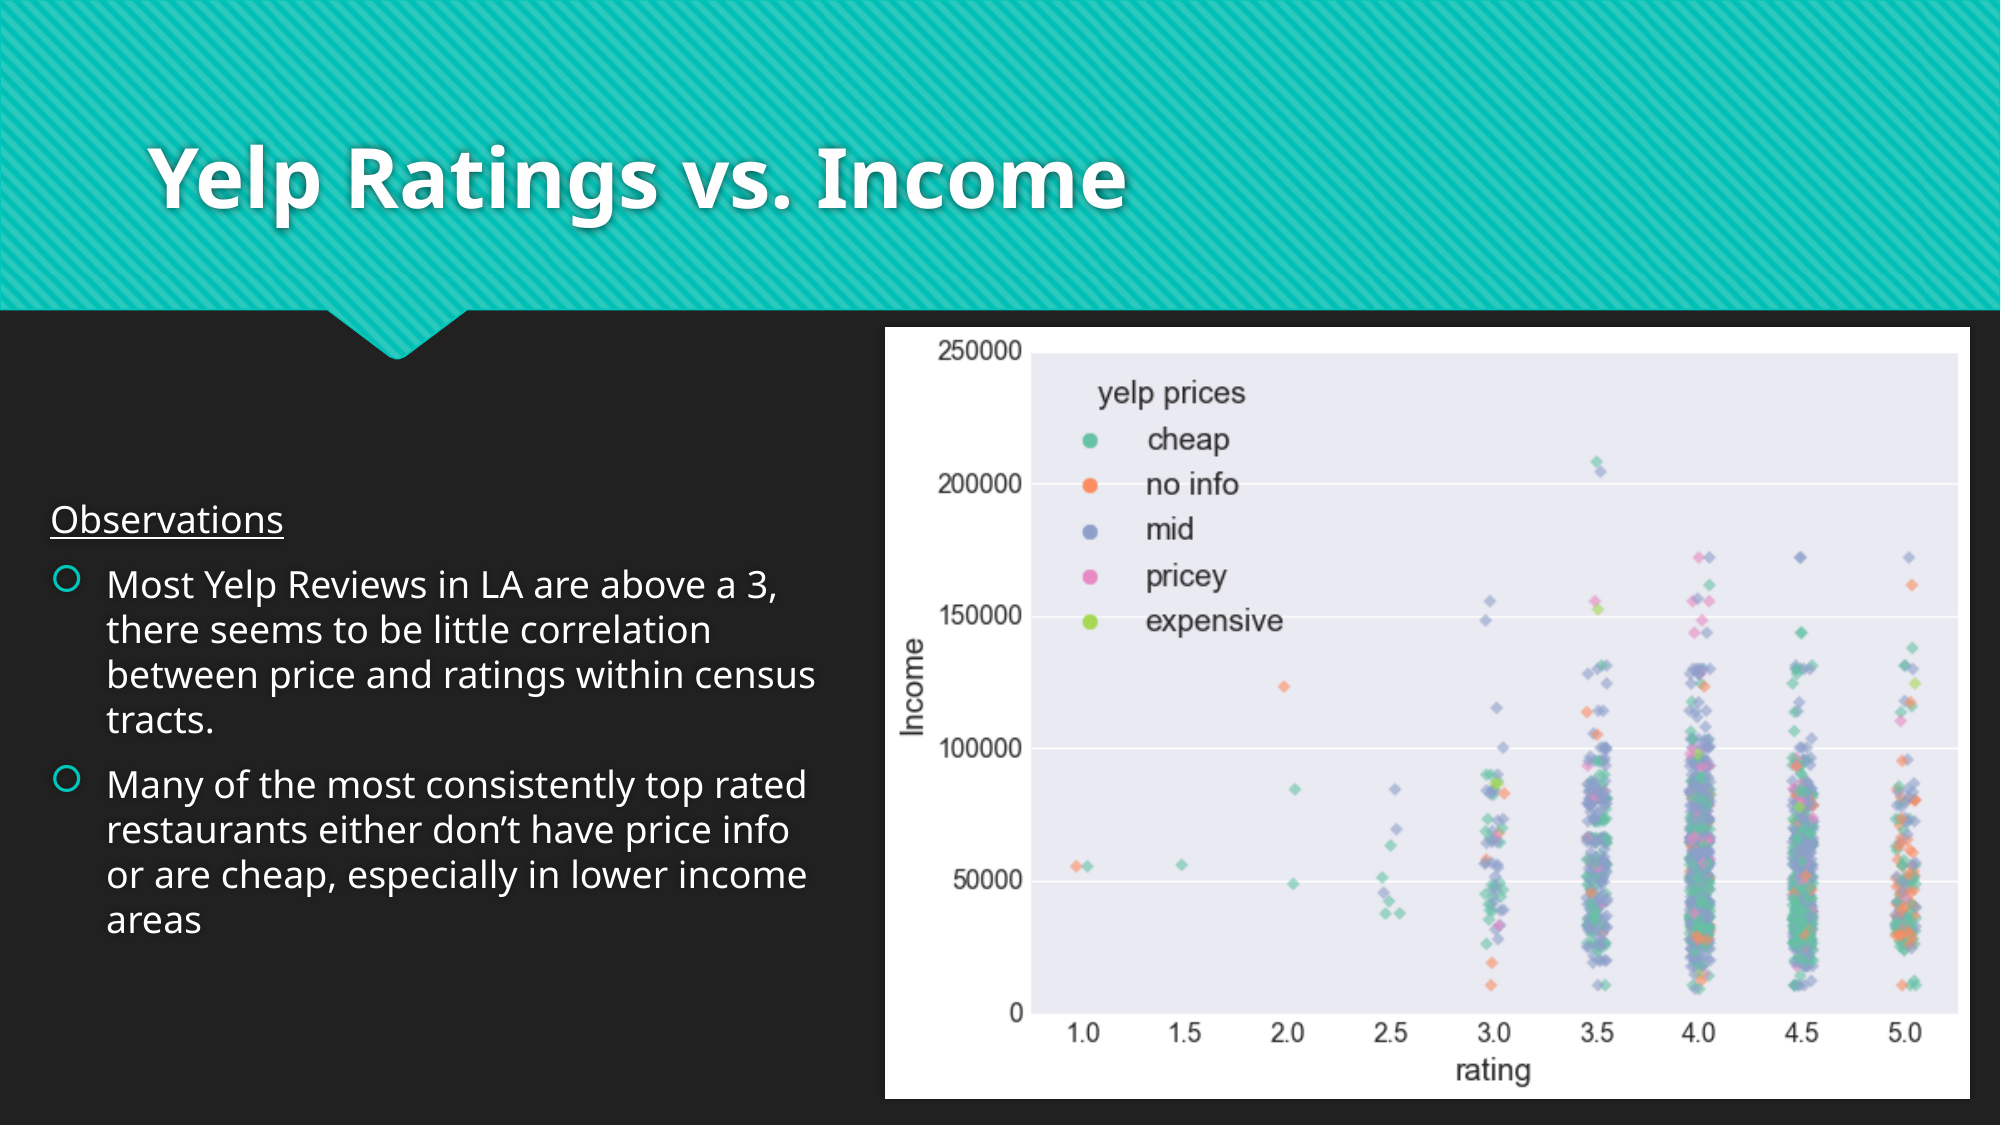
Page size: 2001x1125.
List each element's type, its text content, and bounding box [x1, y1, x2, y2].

list Observations Most Yelp Reviews in LA are above a 3, there seems to be little correlation between price and ratings within census tracts. Many of the most consistently top rated restaurants either don’t have price info or are cheap, especially in lower income areas [35, 355, 845, 1082]
title Yelp Ratings vs. Income [132, 73, 1868, 233]
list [885, 327, 1970, 1100]
